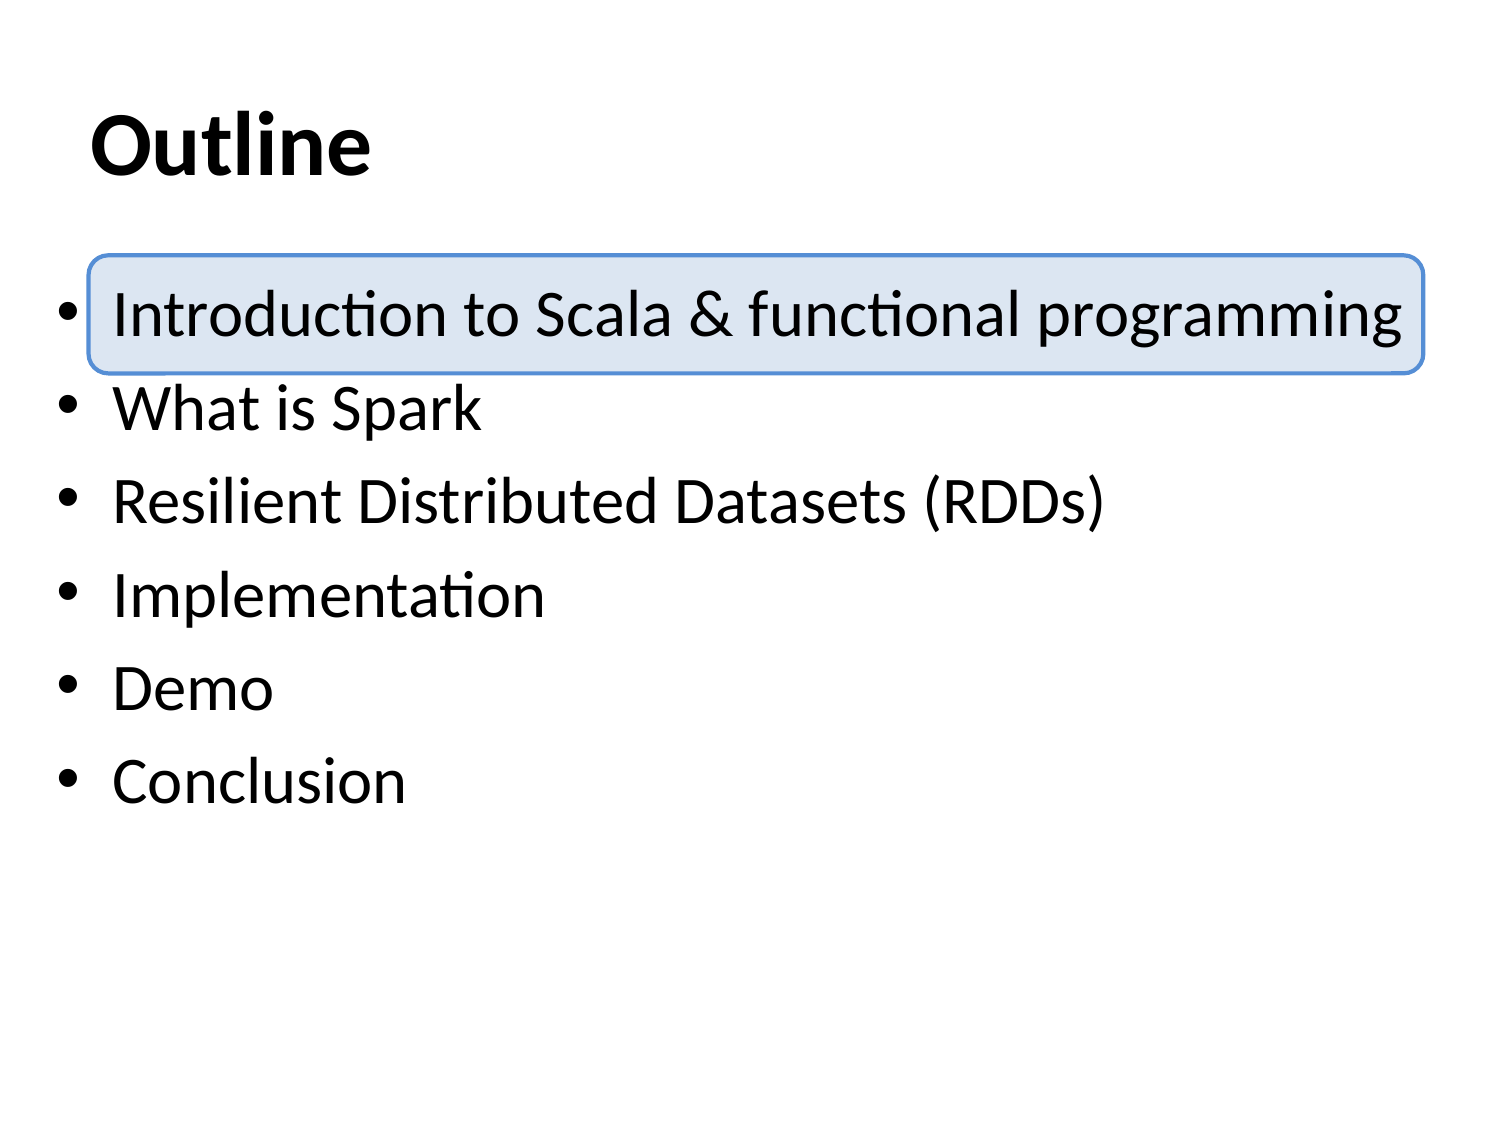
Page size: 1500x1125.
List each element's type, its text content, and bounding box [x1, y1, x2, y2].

title Outline [75, 45, 1425, 233]
text_box [90, 253, 1421, 262]
list Introduction to Scala & functional programming What is Spark Resilient Distributed Datasets (RDDs) Implementation Demo Conclusion [41, 262, 1459, 1005]
